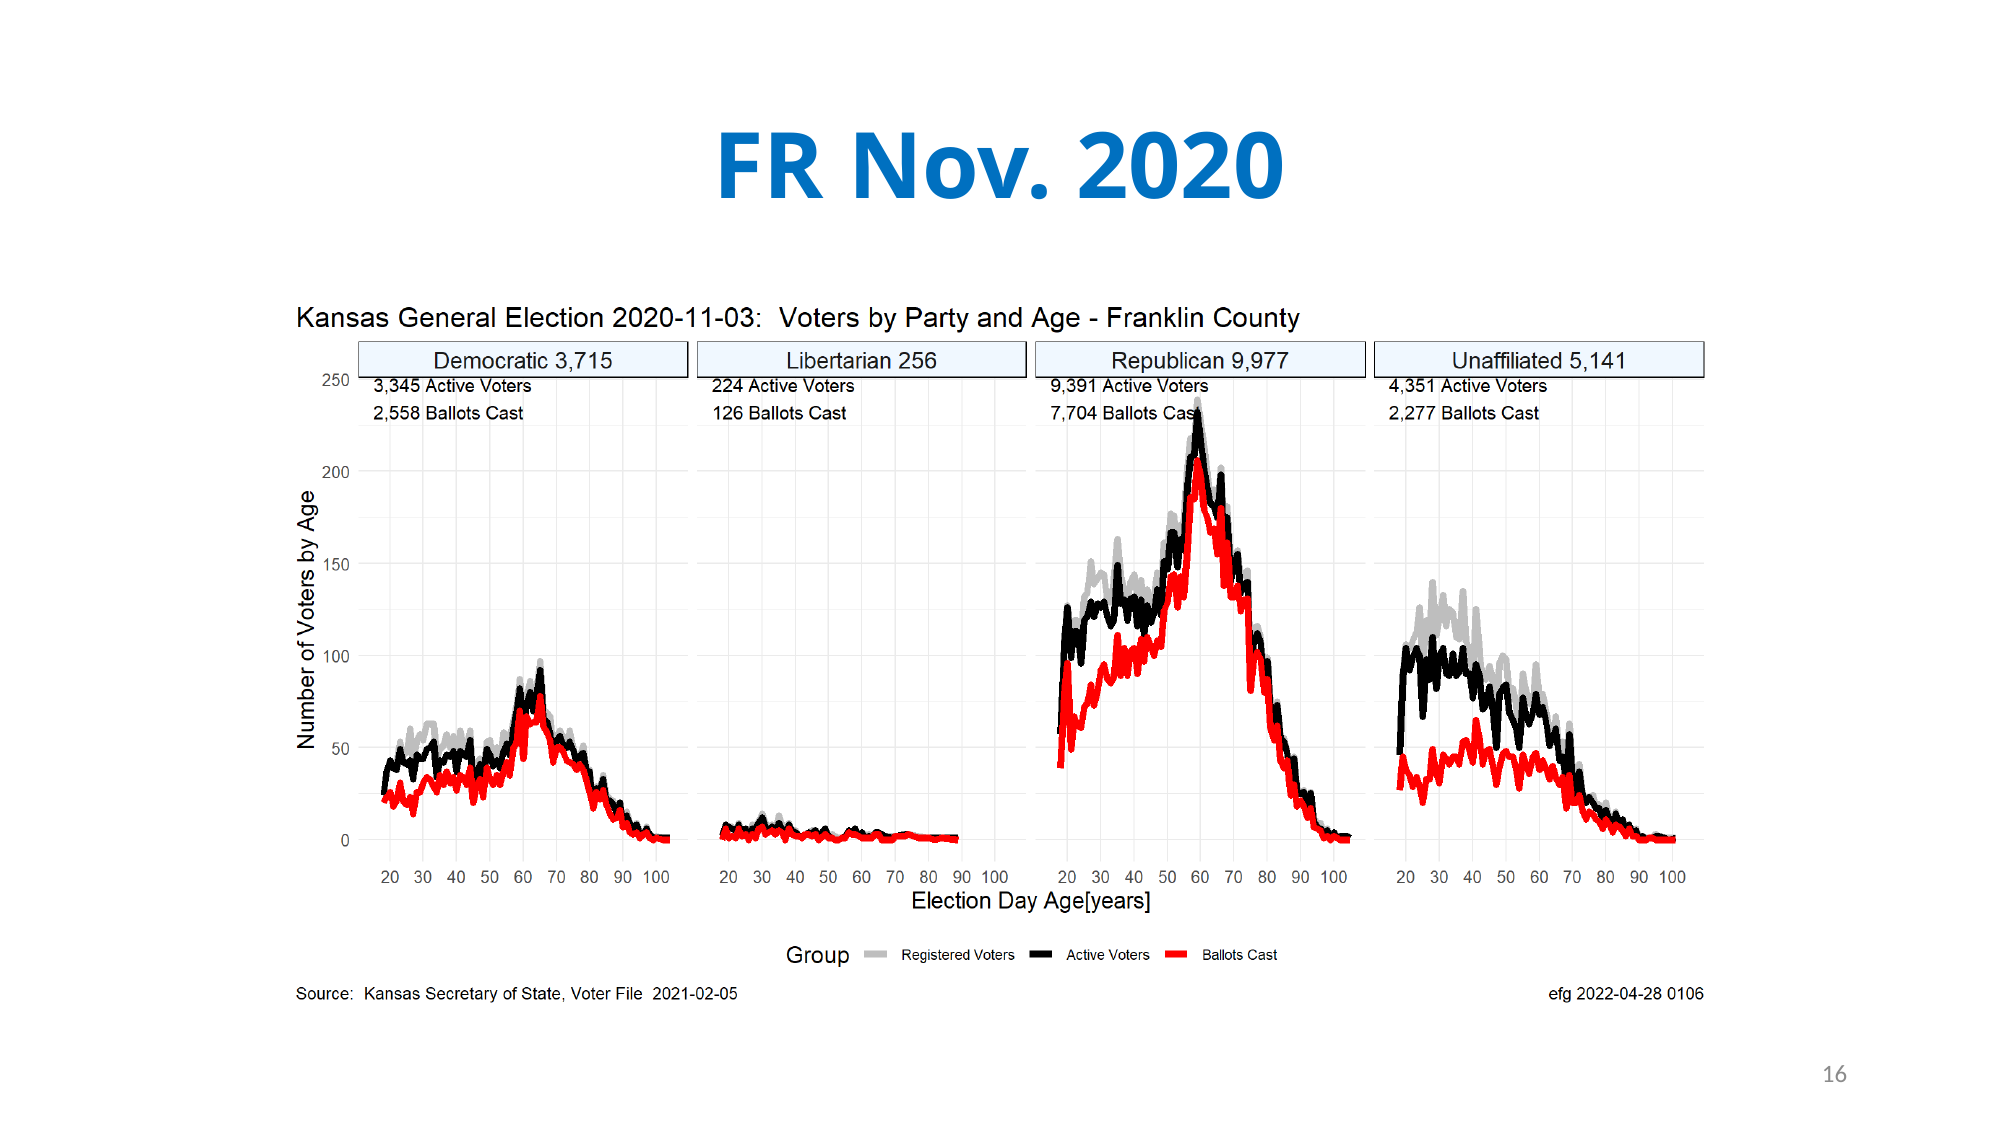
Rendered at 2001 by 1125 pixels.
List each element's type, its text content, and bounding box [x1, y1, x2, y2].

title FR Nov. 2020 [137, 59, 1863, 278]
slide_number ‹#› [1412, 1042, 1863, 1103]
picture [287, 297, 1713, 1011]
